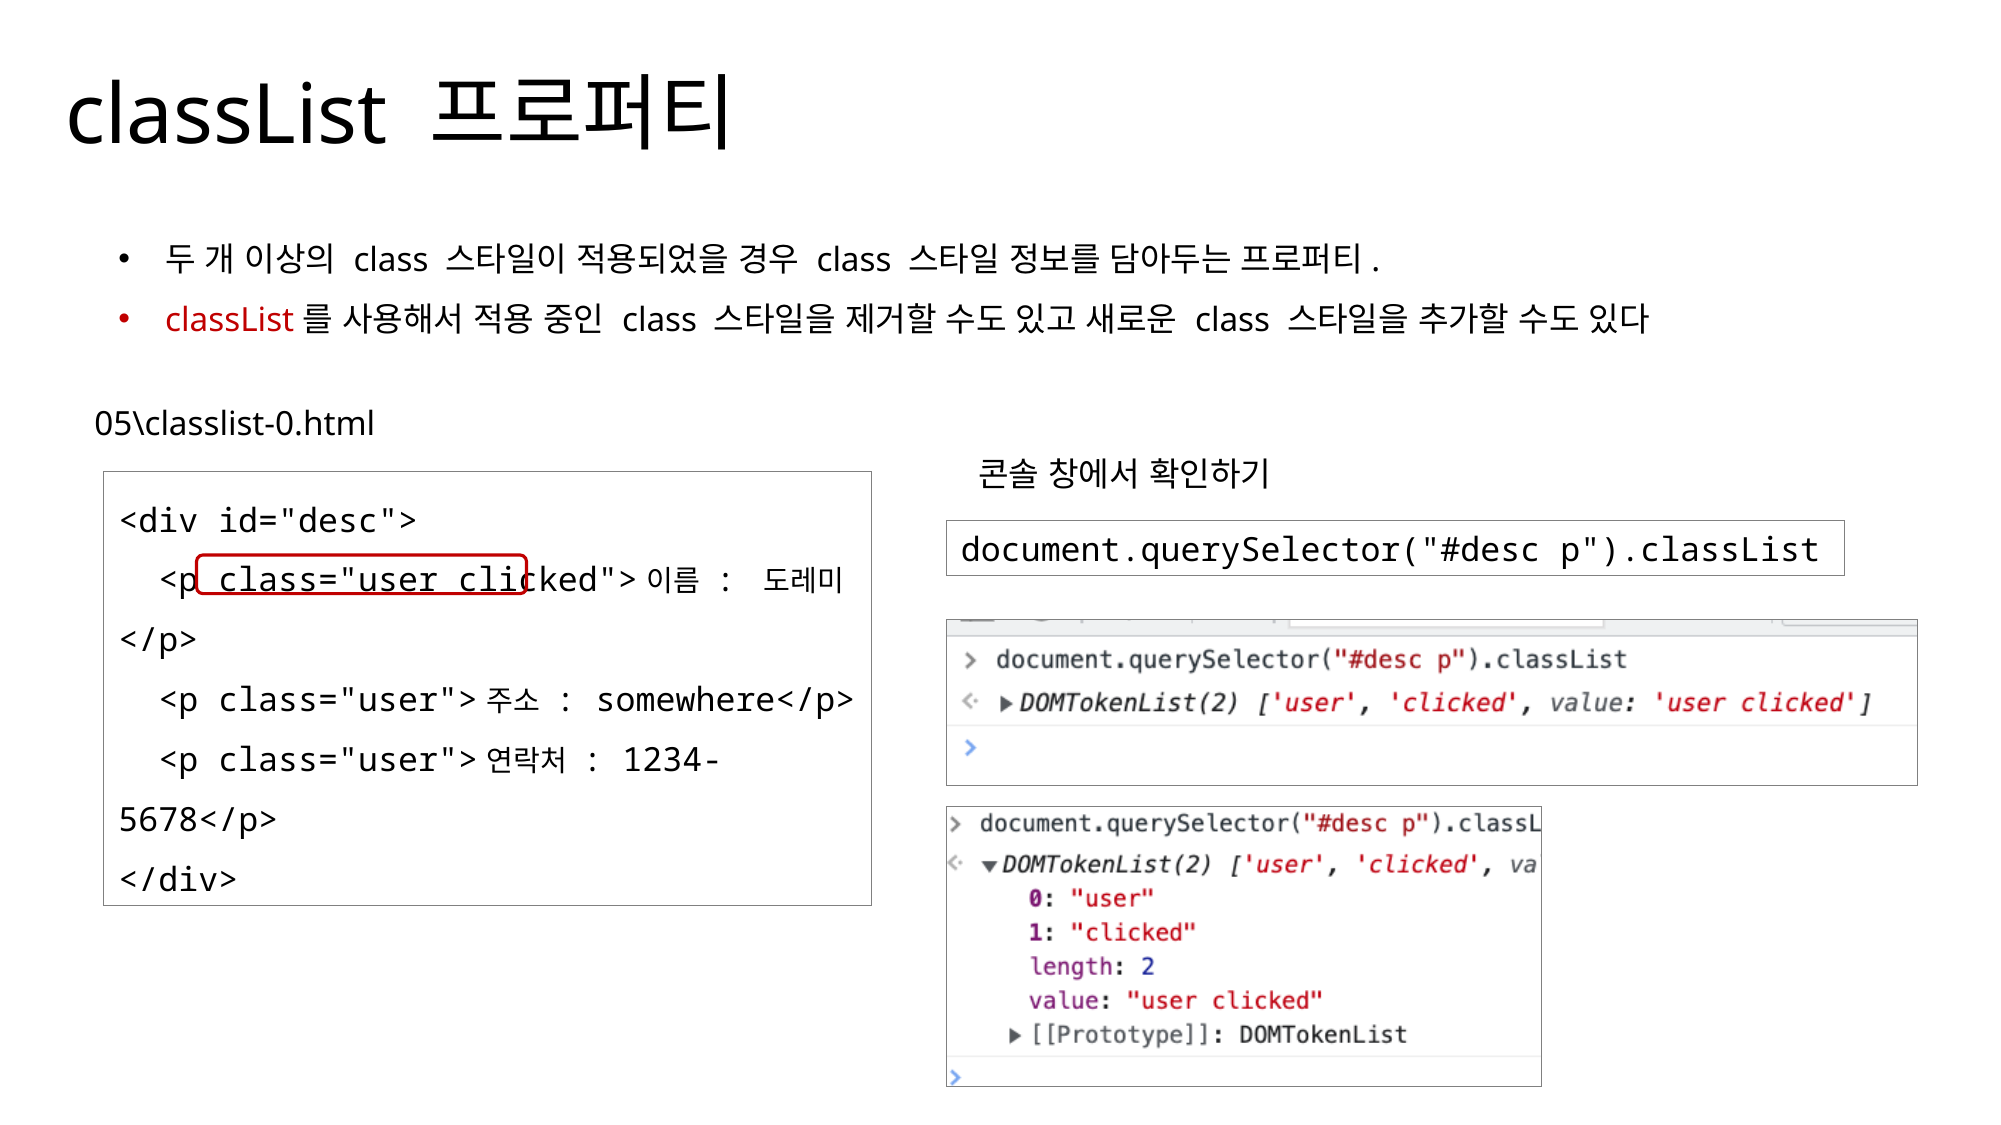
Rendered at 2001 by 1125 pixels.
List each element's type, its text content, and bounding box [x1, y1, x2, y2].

text_box 05\classlist-0.html [79, 394, 793, 449]
picture [946, 806, 1542, 1087]
text_box classList 프로퍼티 [50, 52, 1051, 168]
picture [946, 619, 1918, 786]
text_box document.querySelector("#desc p").classList [946, 520, 1845, 576]
text_box 두 개 이상의 class 스타일이 적용되었을 경우 class 스타일 정보를 담아두는 프로퍼티. classList를 사용해서 적용 중인 class 스타일을 제거할 수도 있고 새로운 class 스타일을 추가할 수도 있다 [103, 210, 1842, 346]
text_box 콘솔 창에서 확인하기 [963, 446, 1287, 501]
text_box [103, 471, 872, 790]
